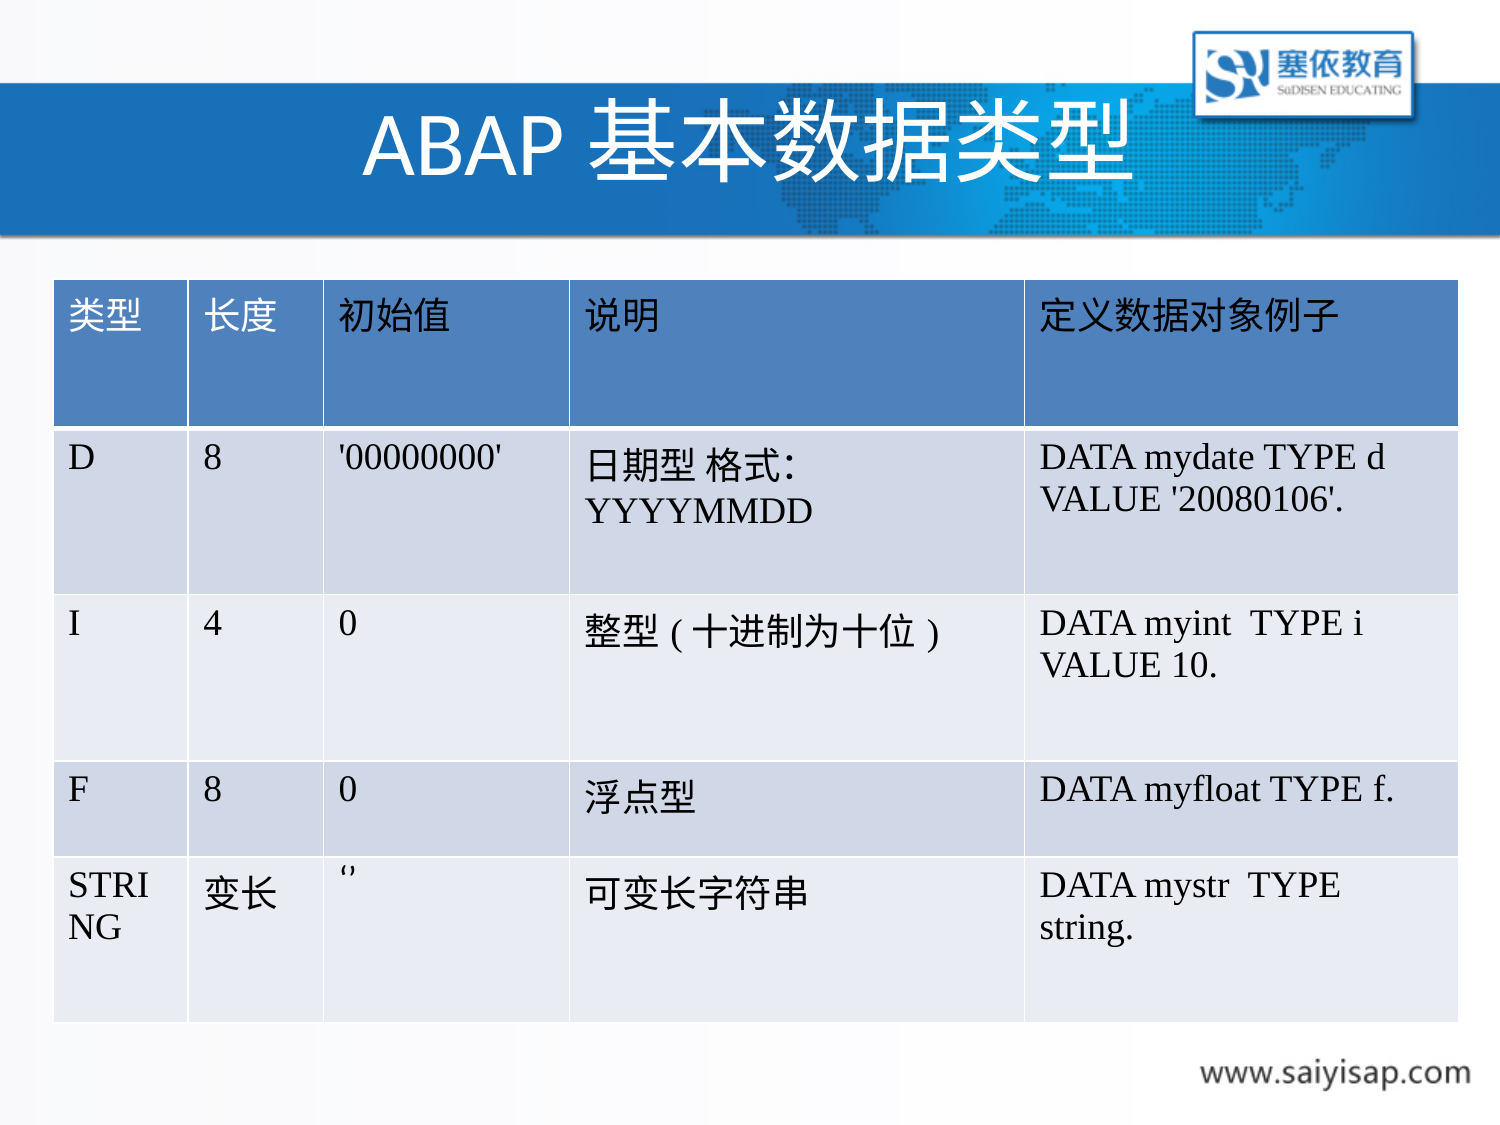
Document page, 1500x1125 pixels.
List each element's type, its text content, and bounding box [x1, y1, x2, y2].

table_cell DATA mydate TYPE d VALUE '20080106'. [1025, 431, 1458, 594]
table_cell 浮点型 [570, 762, 1024, 856]
table_header 类型 [54, 280, 187, 426]
table_cell DATA mystr TYPE string. [1025, 858, 1458, 1022]
table_cell '00000000' [324, 431, 569, 594]
table_cell D [54, 431, 187, 594]
table_cell 0 [324, 762, 569, 856]
table_cell 8 [189, 431, 323, 594]
table_cell DATA myfloat TYPE f. [1025, 762, 1458, 856]
table_header 说明 [570, 280, 1024, 426]
table_cell ‘’ [324, 858, 569, 1022]
table_cell 变长 [189, 858, 323, 1022]
table_header 定义数据对象例子 [1025, 280, 1458, 426]
table_header 长度 [189, 280, 323, 426]
table_header 初始值 [324, 280, 569, 426]
table_cell STRING [54, 858, 187, 1022]
table_cell 整型(十进制为十位) [570, 595, 1024, 760]
title ABAP基本数据类型 [75, 45, 1425, 233]
table_cell I [54, 595, 187, 760]
table_cell 可变长字符串 [570, 858, 1024, 1022]
picture [0, 0, 1500, 1125]
table_cell 8 [189, 762, 323, 856]
table_cell DATA myint TYPE i VALUE 10. [1025, 595, 1458, 760]
table_cell 日期型 格式： YYYYMMDD [570, 431, 1024, 594]
table_cell F [54, 762, 187, 856]
table_cell 0 [324, 595, 569, 760]
table_cell 4 [189, 595, 323, 760]
